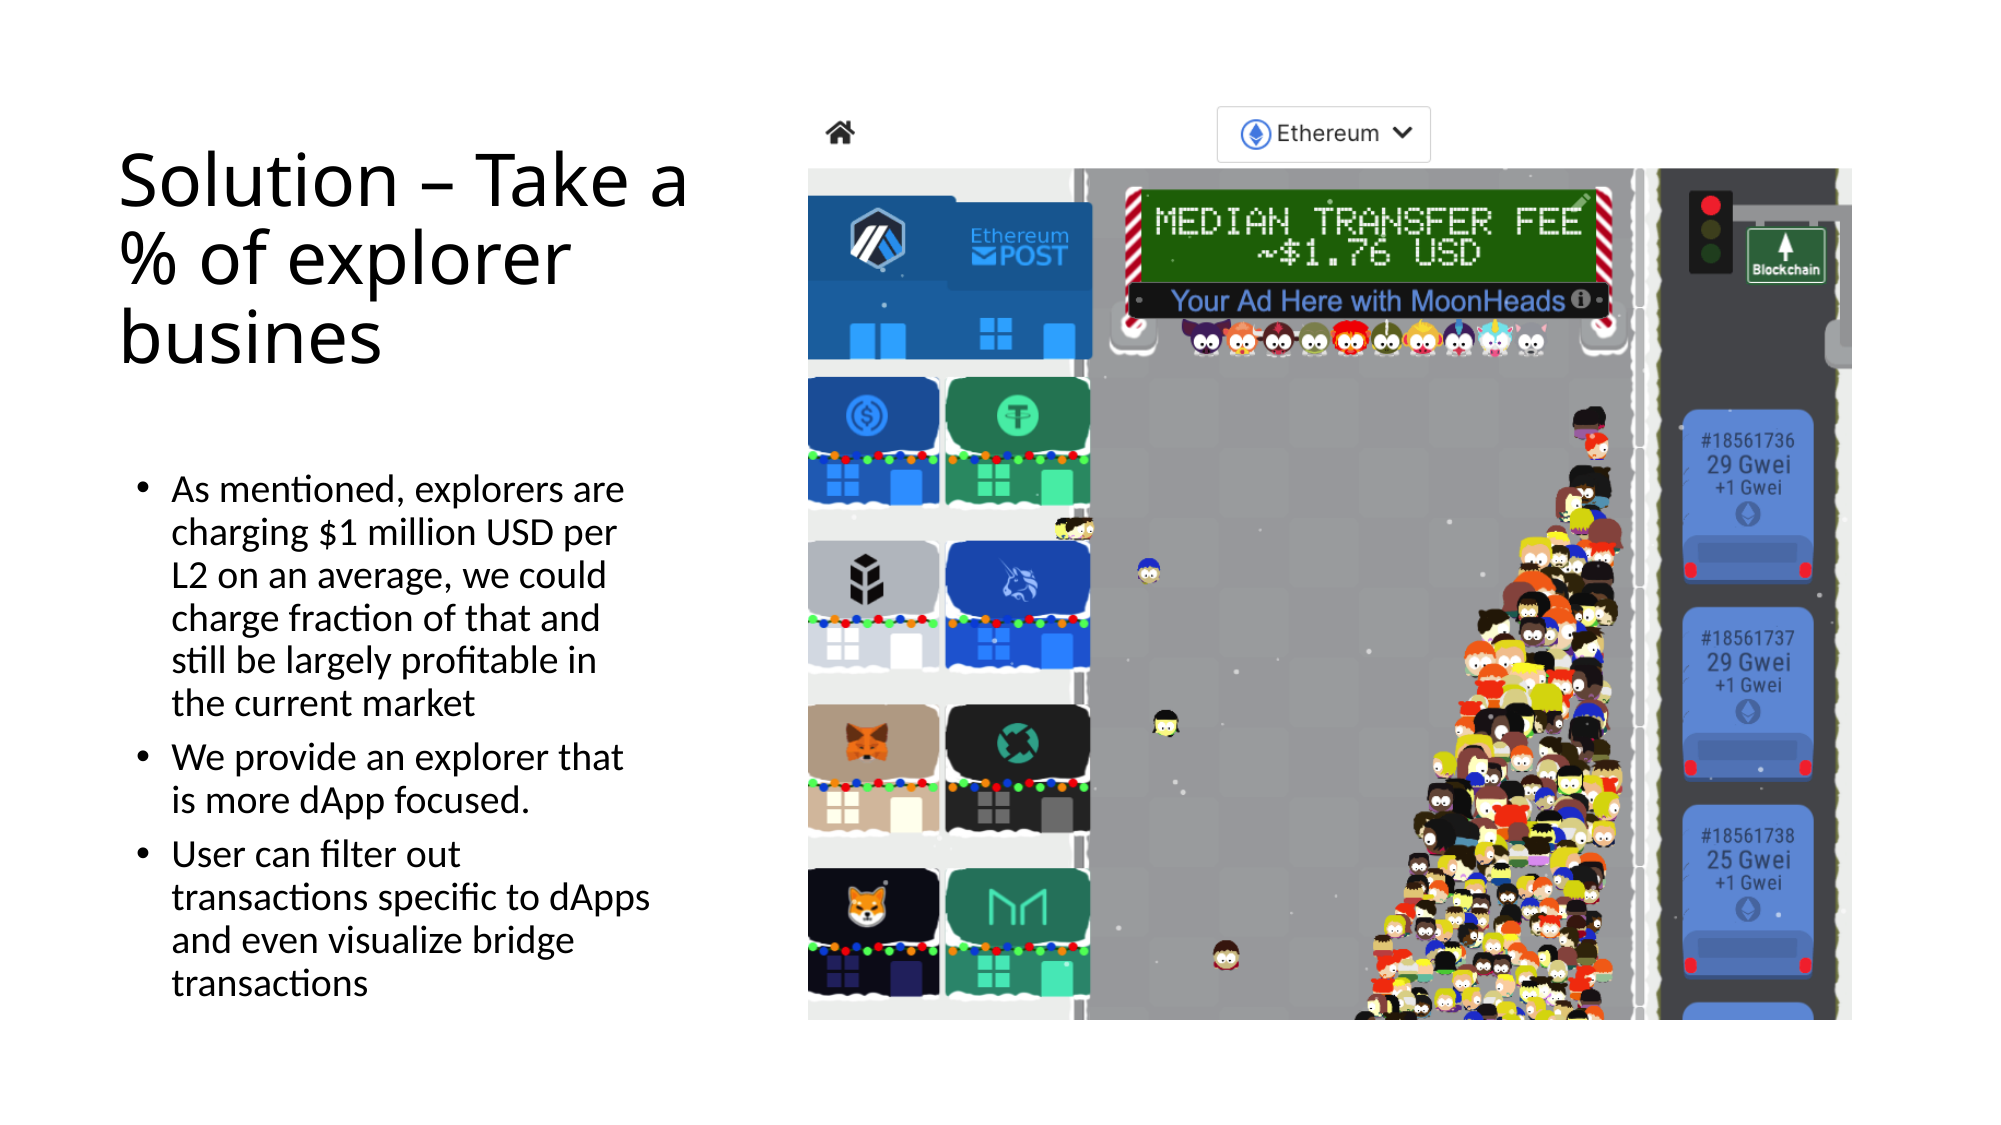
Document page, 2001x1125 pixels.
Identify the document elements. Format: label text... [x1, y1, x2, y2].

title Solution – Take a % of explorer busines [103, 104, 720, 387]
picture [808, 104, 1852, 1020]
text_box As mentioned, explorers are charging $1 million USD per L2 on an average, we could charge fraction of that and still be largely profitable in the current market We provide an explorer that is more dApp focused. User can filter out transactions specific to dApps and even visualize bridge transactions [103, 460, 666, 1020]
